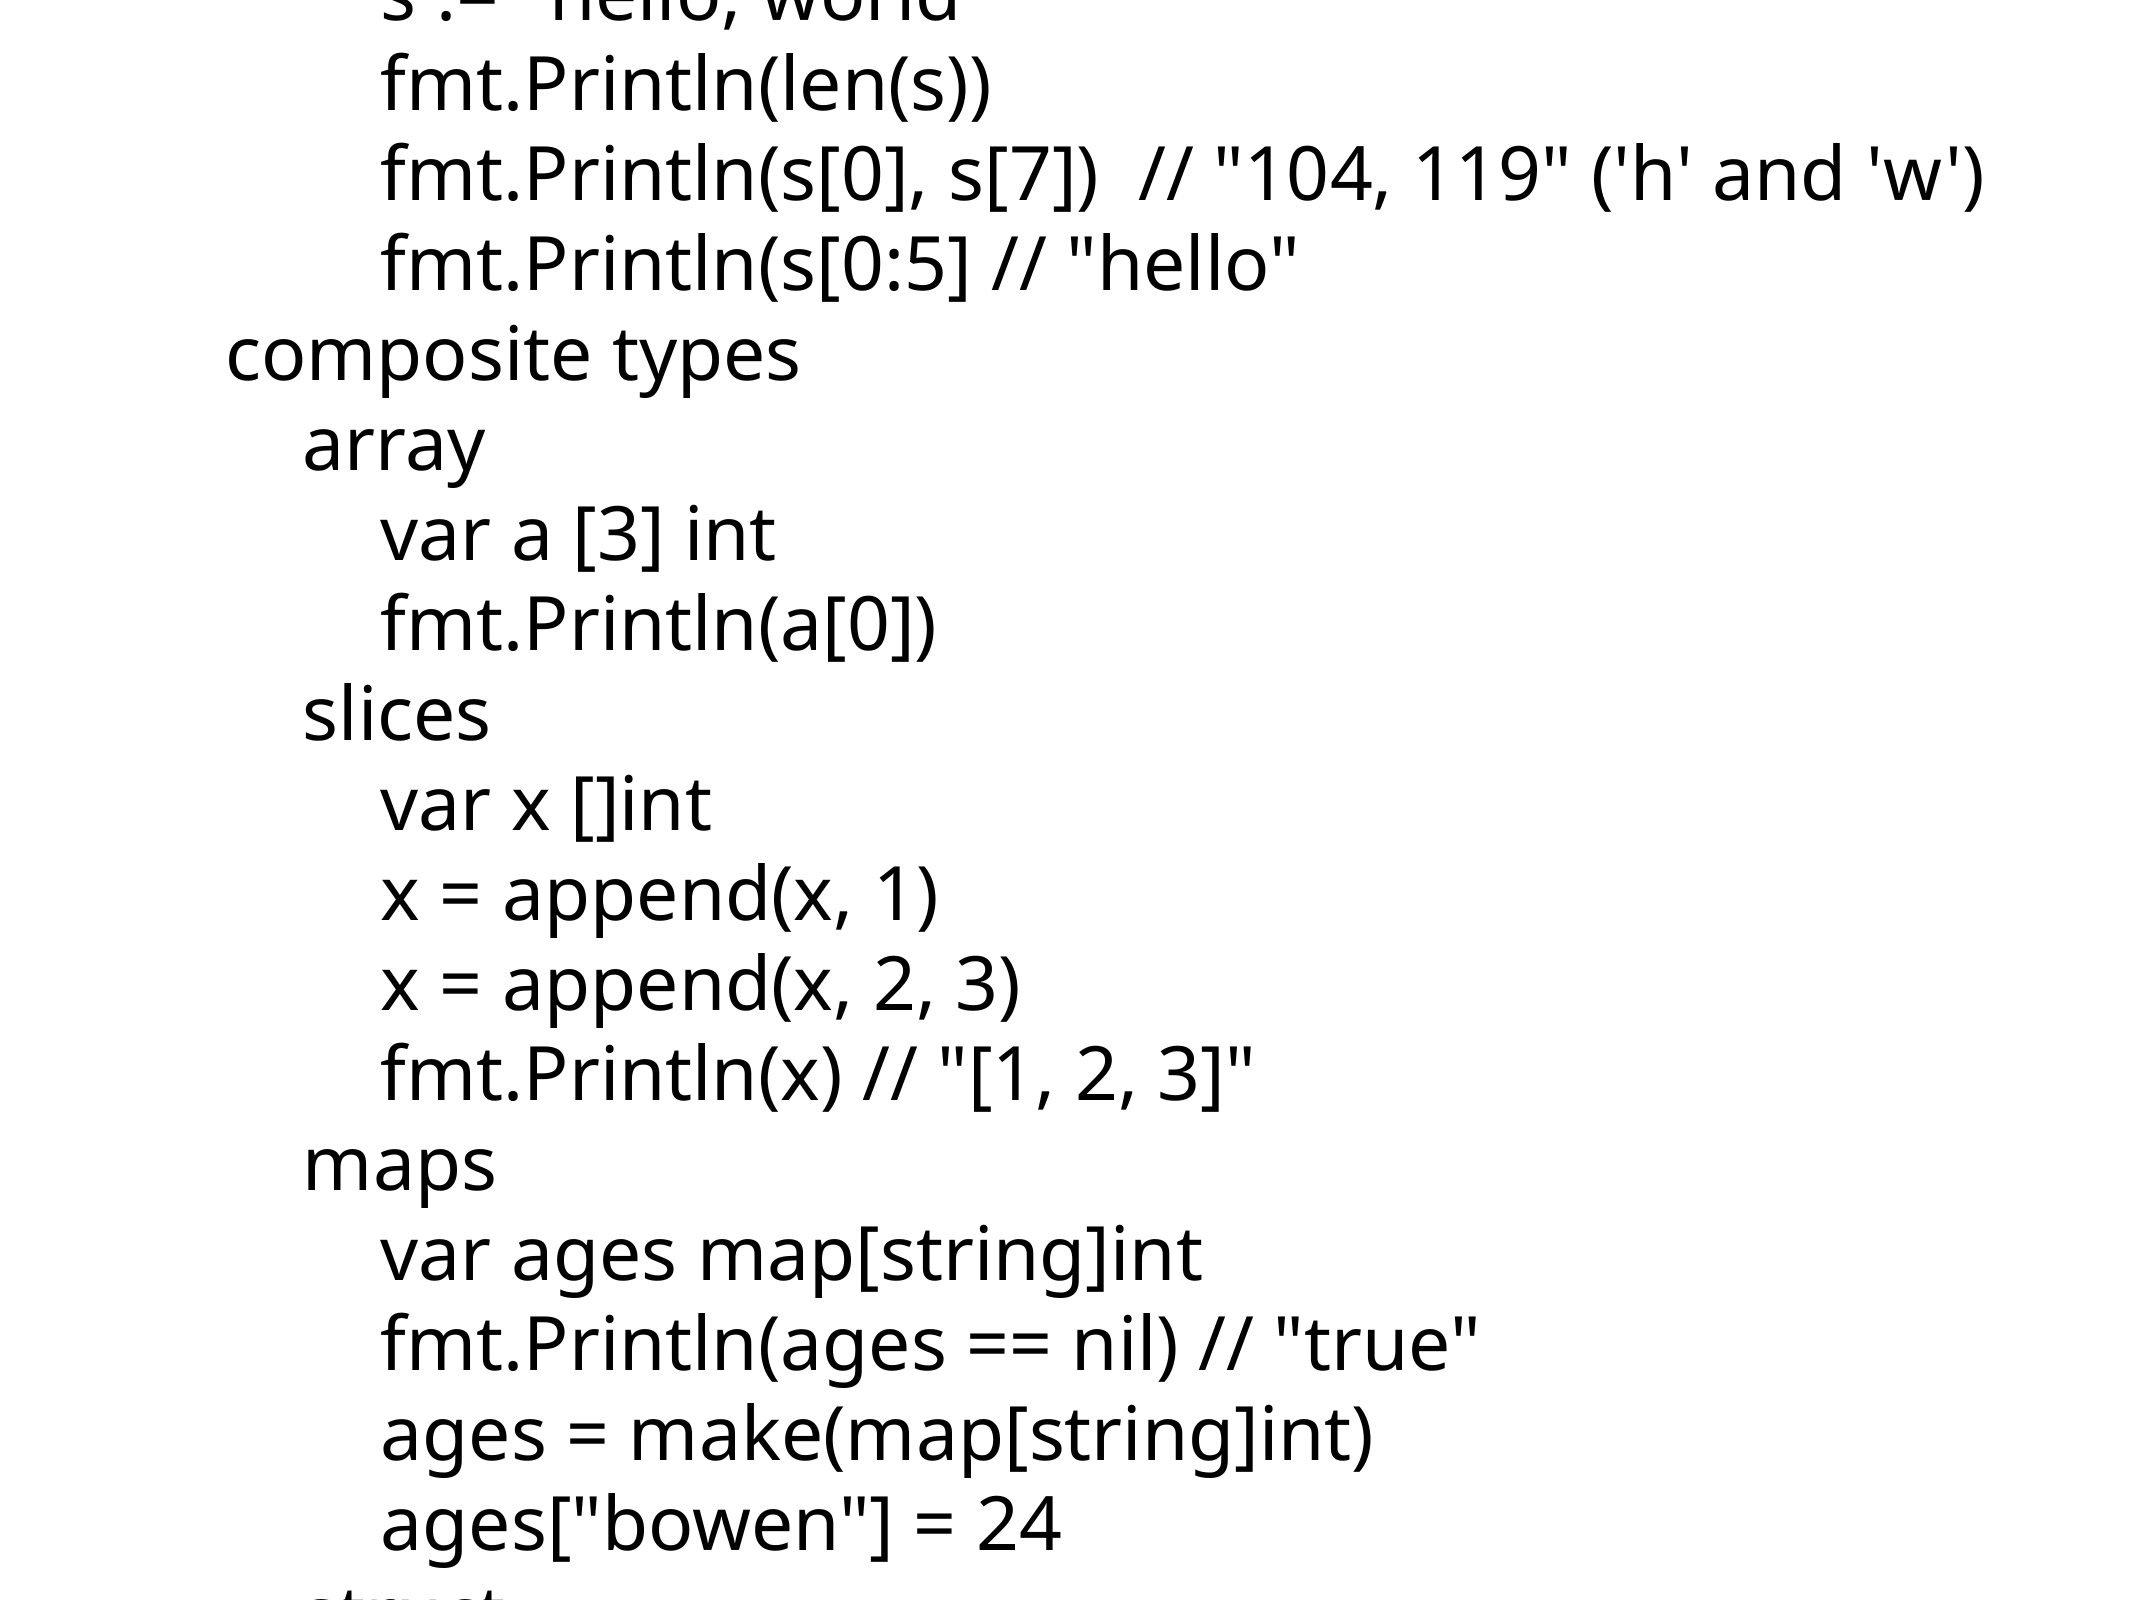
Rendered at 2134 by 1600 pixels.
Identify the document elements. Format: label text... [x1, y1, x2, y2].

text_box Variables var a int a = 3 var a = 3 a := 3 Types basic data types int8 int16 int32(rune) int64 uint8 uint16 unit32 unit64 float32 float64 complex64 complex128 var x complex128 = complex(1, 2) bool string s := "hello, world" fmt.Println(len(s)) fmt.Println(s[0], s[7]) // "104, 119" ('h' and 'w') fmt.Println(s[0:5] // "hello" composite types array var a [3] int fmt.Println(a[0]) slices var x []int x = append(x, 1) x = append(x, 2, 3) fmt.Println(x) // "[1, 2, 3]" maps var ages map[string]int fmt.Println(ages == nil) // "true" ages = make(map[string]int) ages["bowen"] = 24 struct type Point struct{ X, Y int } p := Point{1, 2} embedding and anonymous fields type Circle struct { Center Point Radius int } type Circle struct { Point Radius int } function type func name(parameter-list) (result-list) { body } [138, 0, 1995, 1600]
